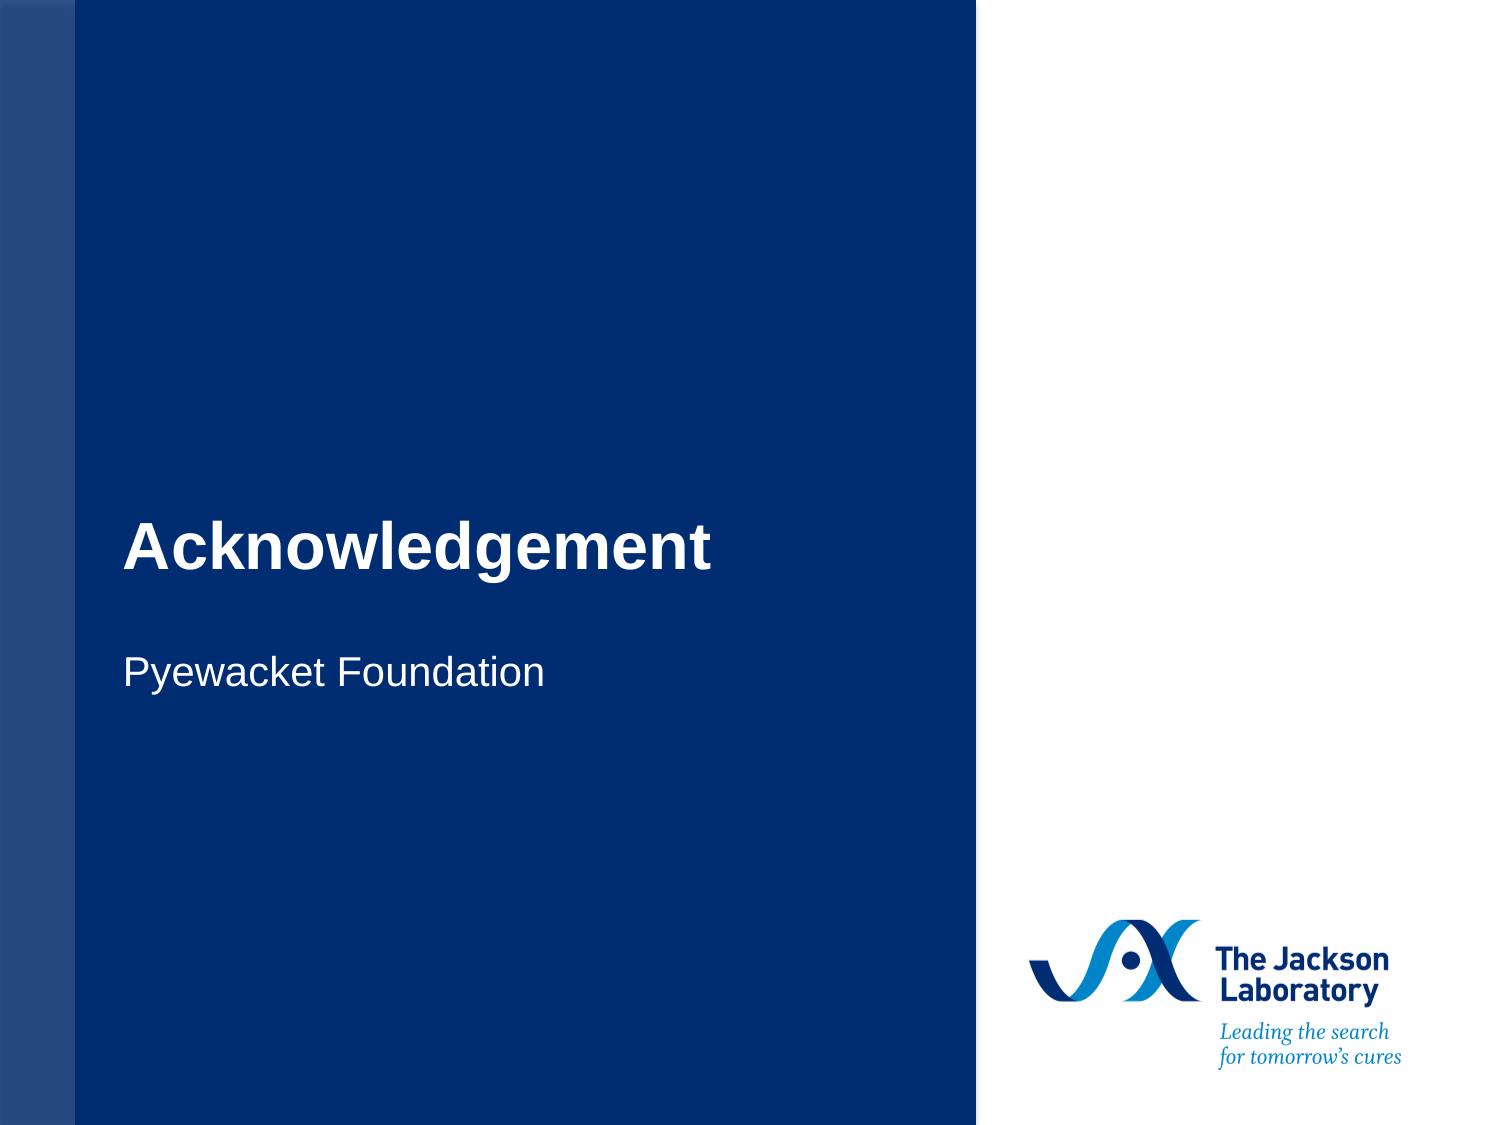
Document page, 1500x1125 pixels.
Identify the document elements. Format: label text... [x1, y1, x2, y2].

subtitle Pyewacket Foundation [123, 637, 950, 925]
picture [976, 0, 1500, 1125]
title Acknowledgement [123, 169, 980, 591]
